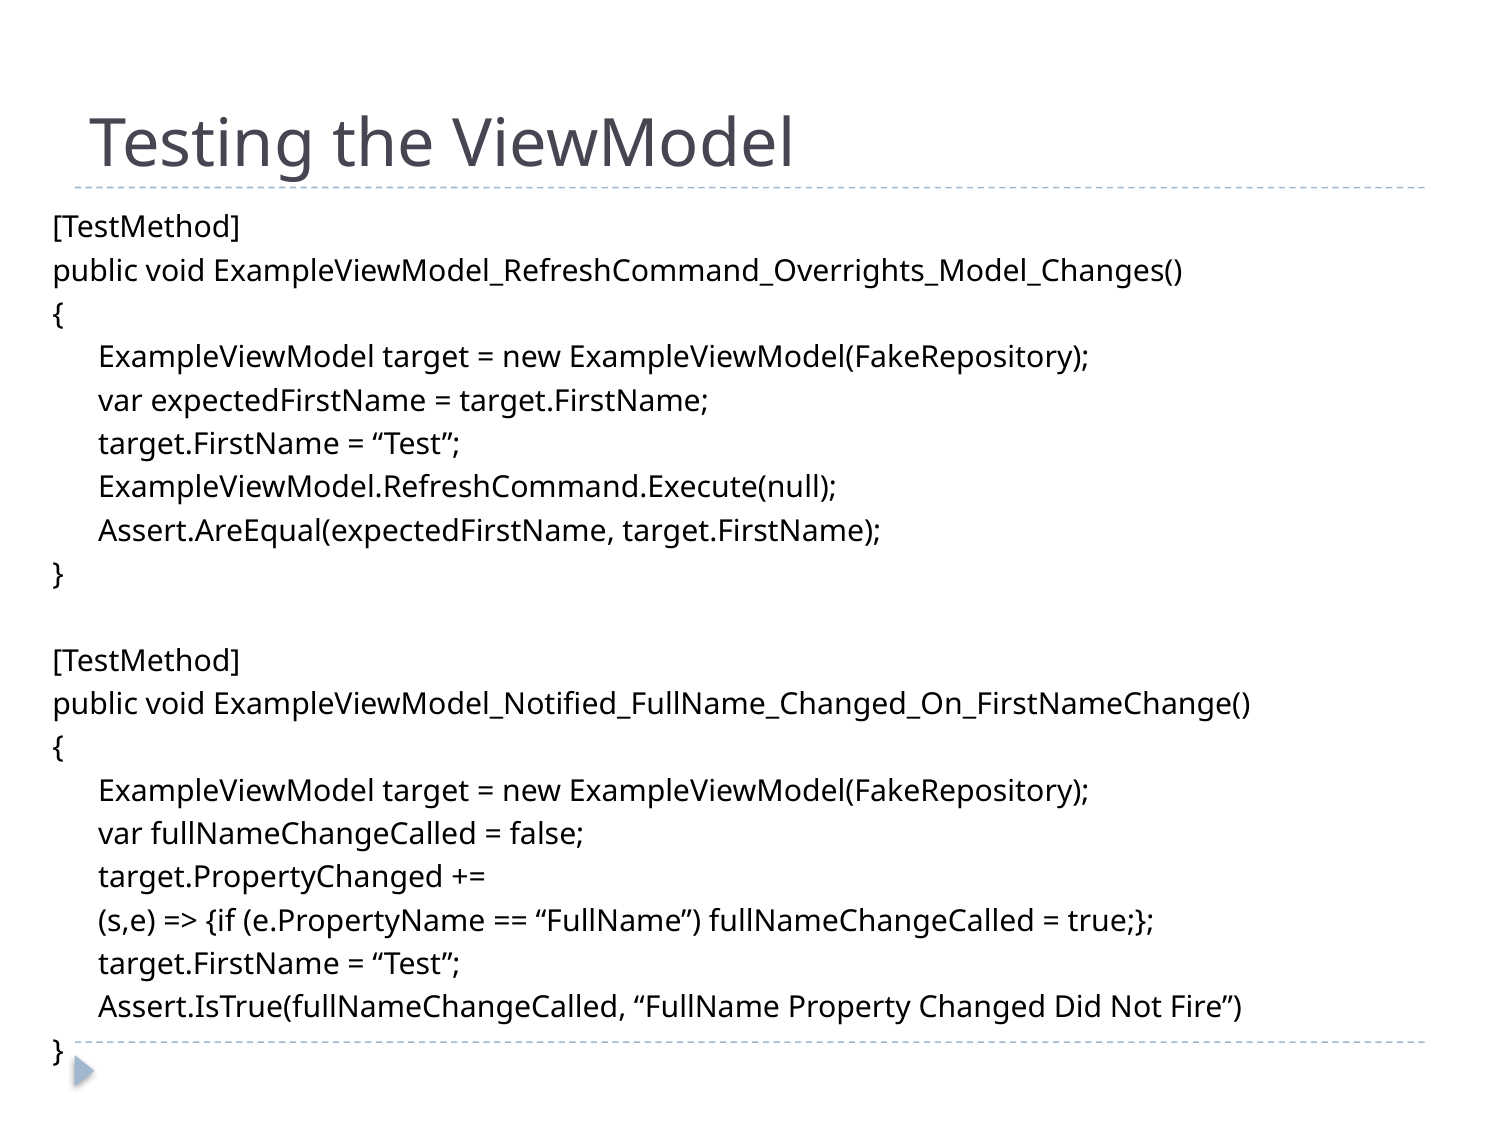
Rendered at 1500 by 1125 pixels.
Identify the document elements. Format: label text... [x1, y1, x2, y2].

list [TestMethod] public void ExampleViewModel_RefreshCommand_Overrights_Model_Changes() { ExampleViewModel target = new ExampleViewModel(FakeRepository); var expectedFirstName = target.FirstName; target.FirstName = “Test”; ExampleViewModel.RefreshCommand.Execute(null); Assert.AreEqual(expectedFirstName, target.FirstName); } [TestMethod] public void ExampleViewModel_Notified_FullName_Changed_On_FirstNameChange() { ExampleViewModel target = new ExampleViewModel(FakeRepository); var fullNameChangeCalled = false; target.PropertyChanged += (s,e) => {if (e.PropertyName == “FullName”) fullNameChangeCalled = true;}; target.FirstName = “Test”; Assert.IsTrue(fullNameChangeCalled, “FullName Property Changed Did Not Fire”) } [37, 200, 1463, 1088]
title Testing the ViewModel [75, 24, 1425, 188]
